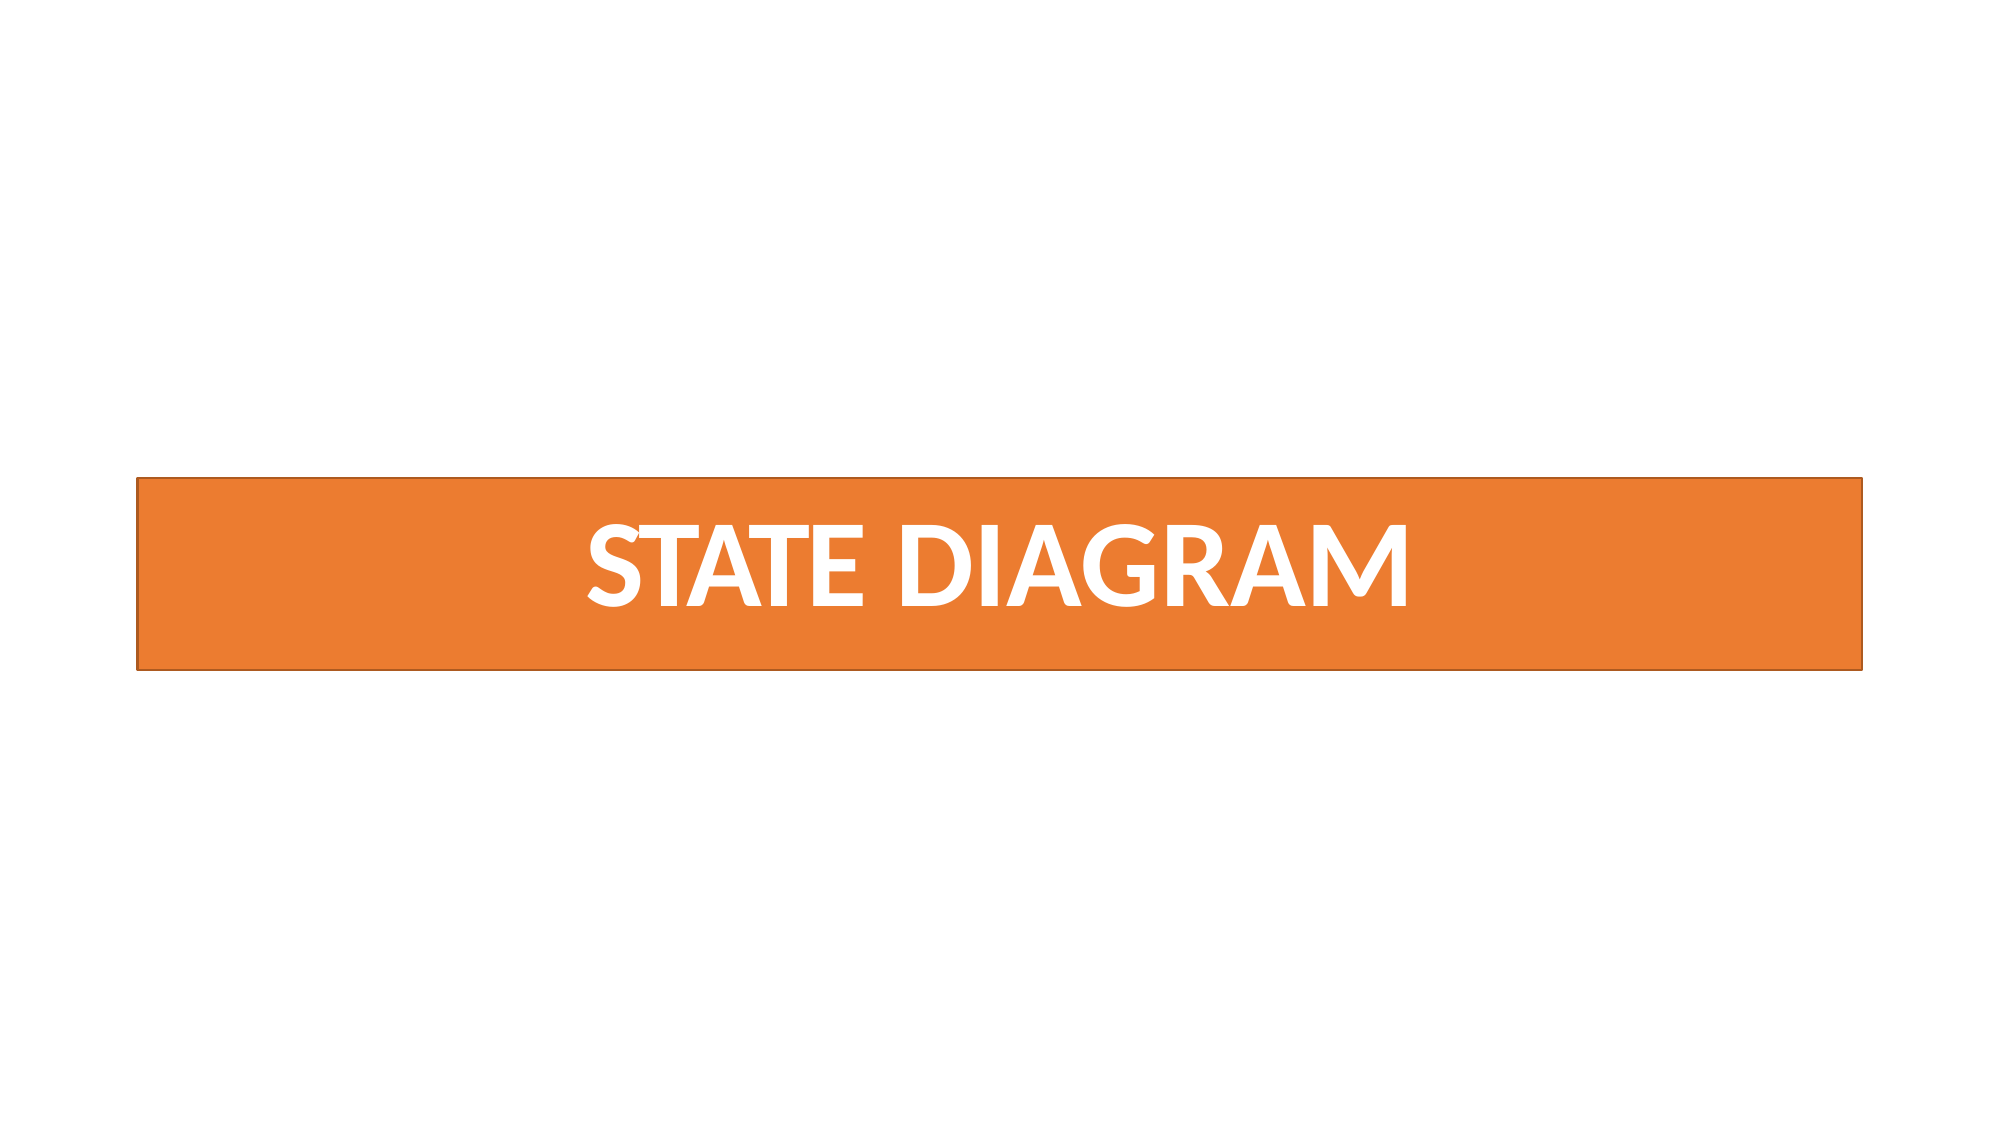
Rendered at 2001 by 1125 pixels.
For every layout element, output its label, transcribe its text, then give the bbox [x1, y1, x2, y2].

title STATE DIAGRAM [137, 477, 1863, 670]
